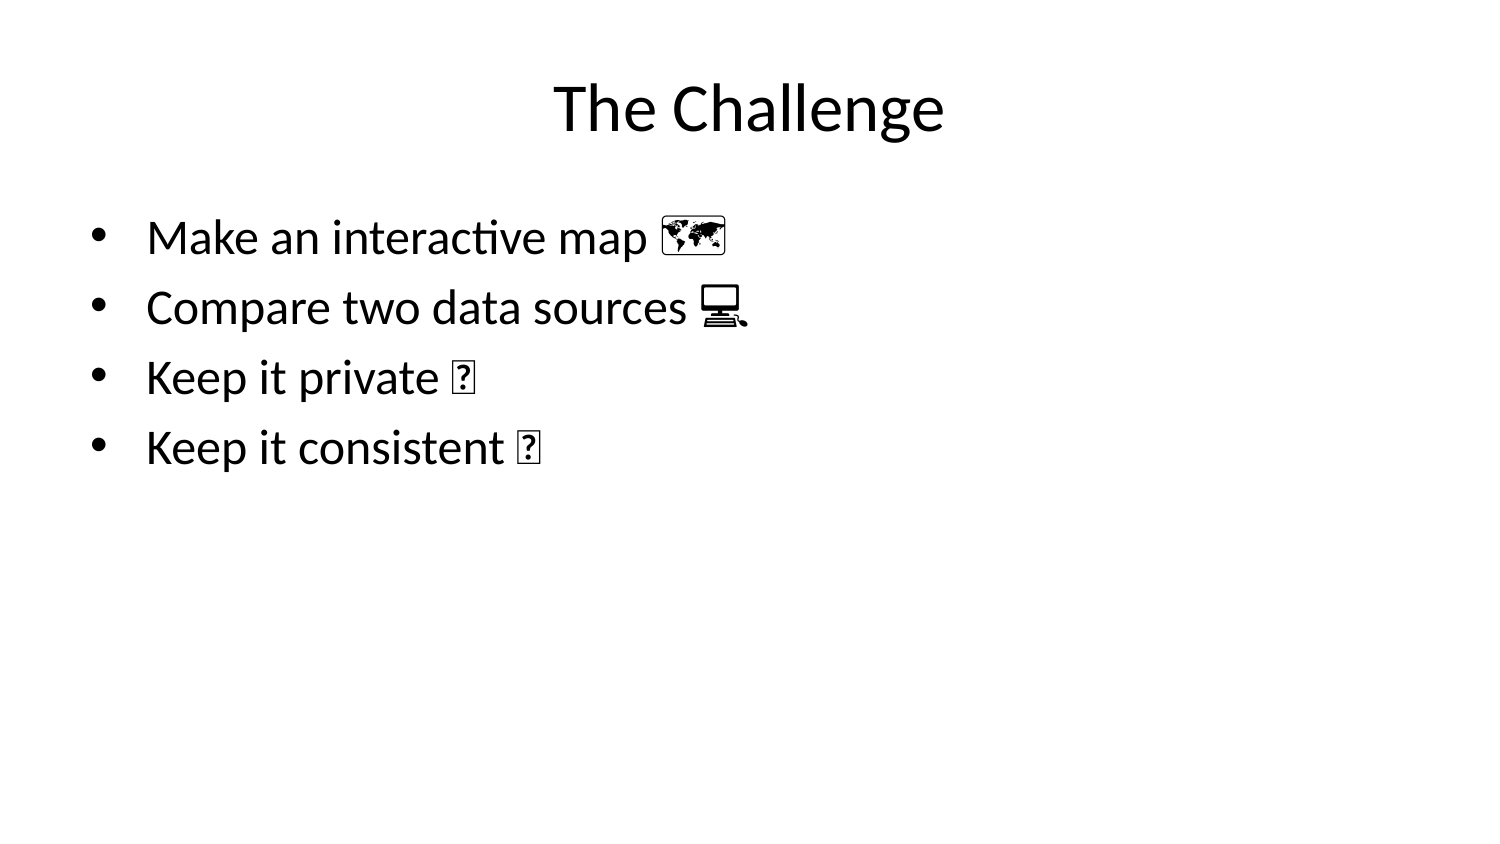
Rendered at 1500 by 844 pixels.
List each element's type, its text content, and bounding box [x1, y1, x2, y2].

title The Challenge [75, 33, 1425, 175]
list Make an interactive map 🗺 Compare two data sources 💻 Keep it private 🔏 Keep it consistent ✅ [75, 196, 1425, 754]
